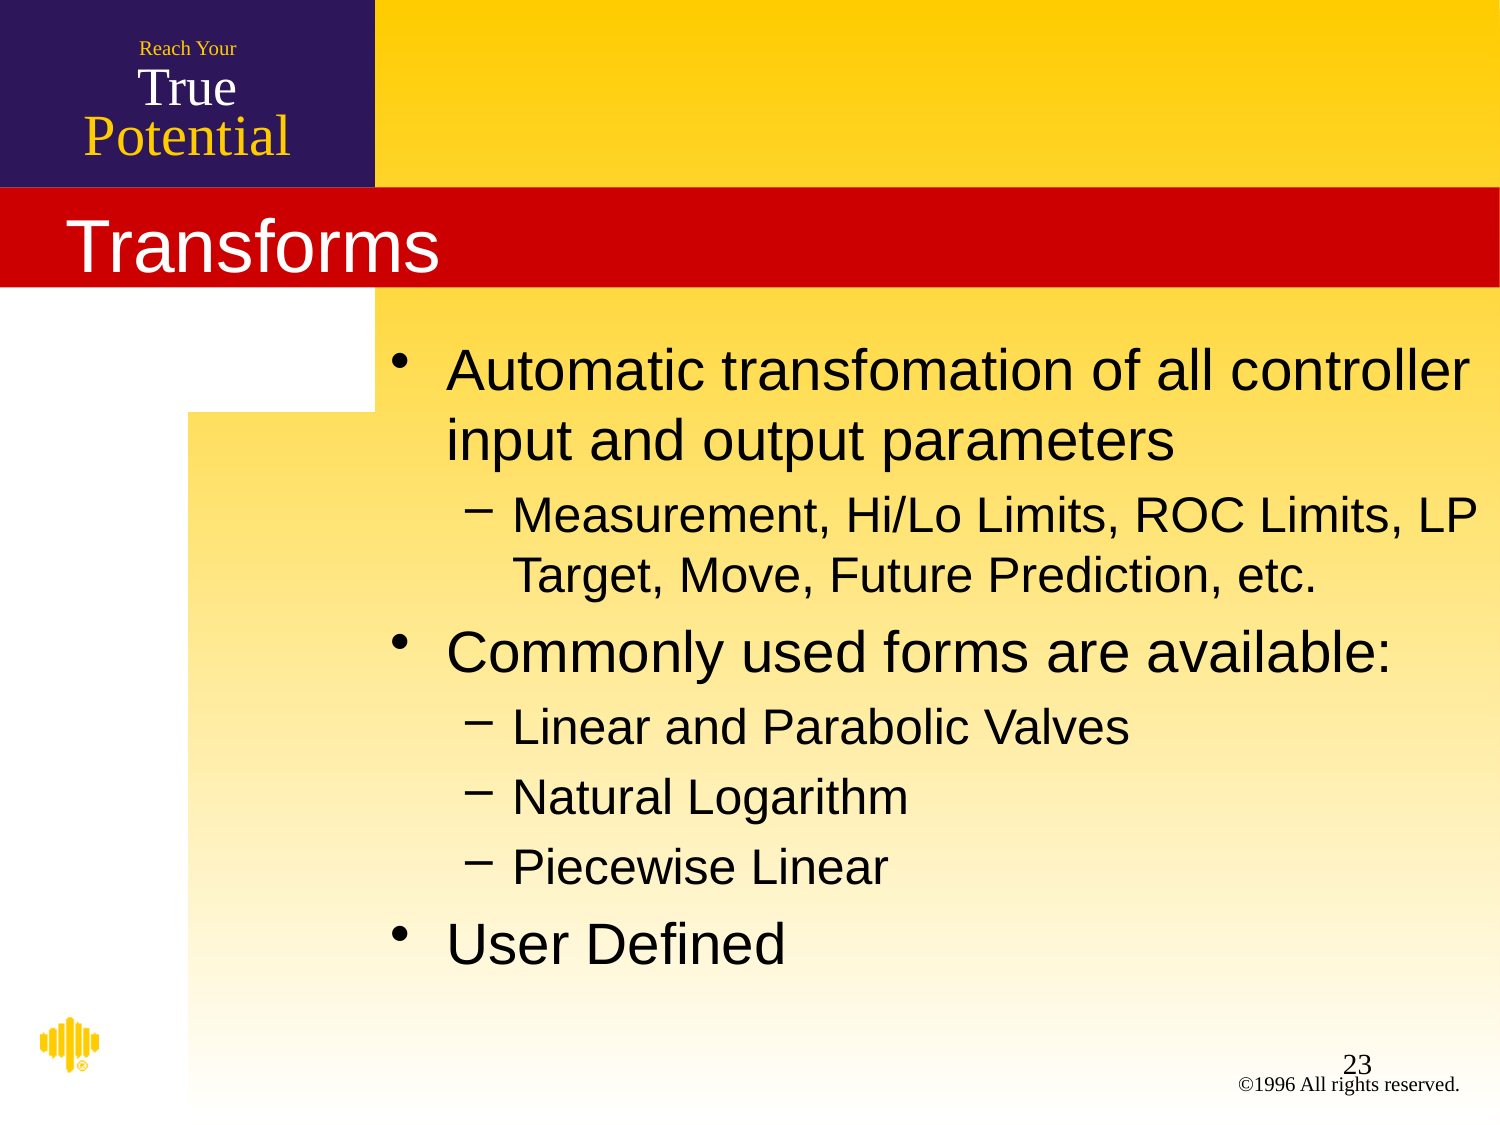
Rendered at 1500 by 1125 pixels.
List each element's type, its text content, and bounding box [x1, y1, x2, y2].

list Automatic transfomation of all controller input and output parameters Measurement, Hi/Lo Limits, ROC Limits, LP Target, Move, Future Prediction, etc. Commonly used forms are available: Linear and Parabolic Valves Natural Logarithm Piecewise Linear User Defined [374, 324, 1500, 1001]
title Transforms [49, 208, 1500, 276]
slide_number 23 [1074, 1024, 1388, 1101]
